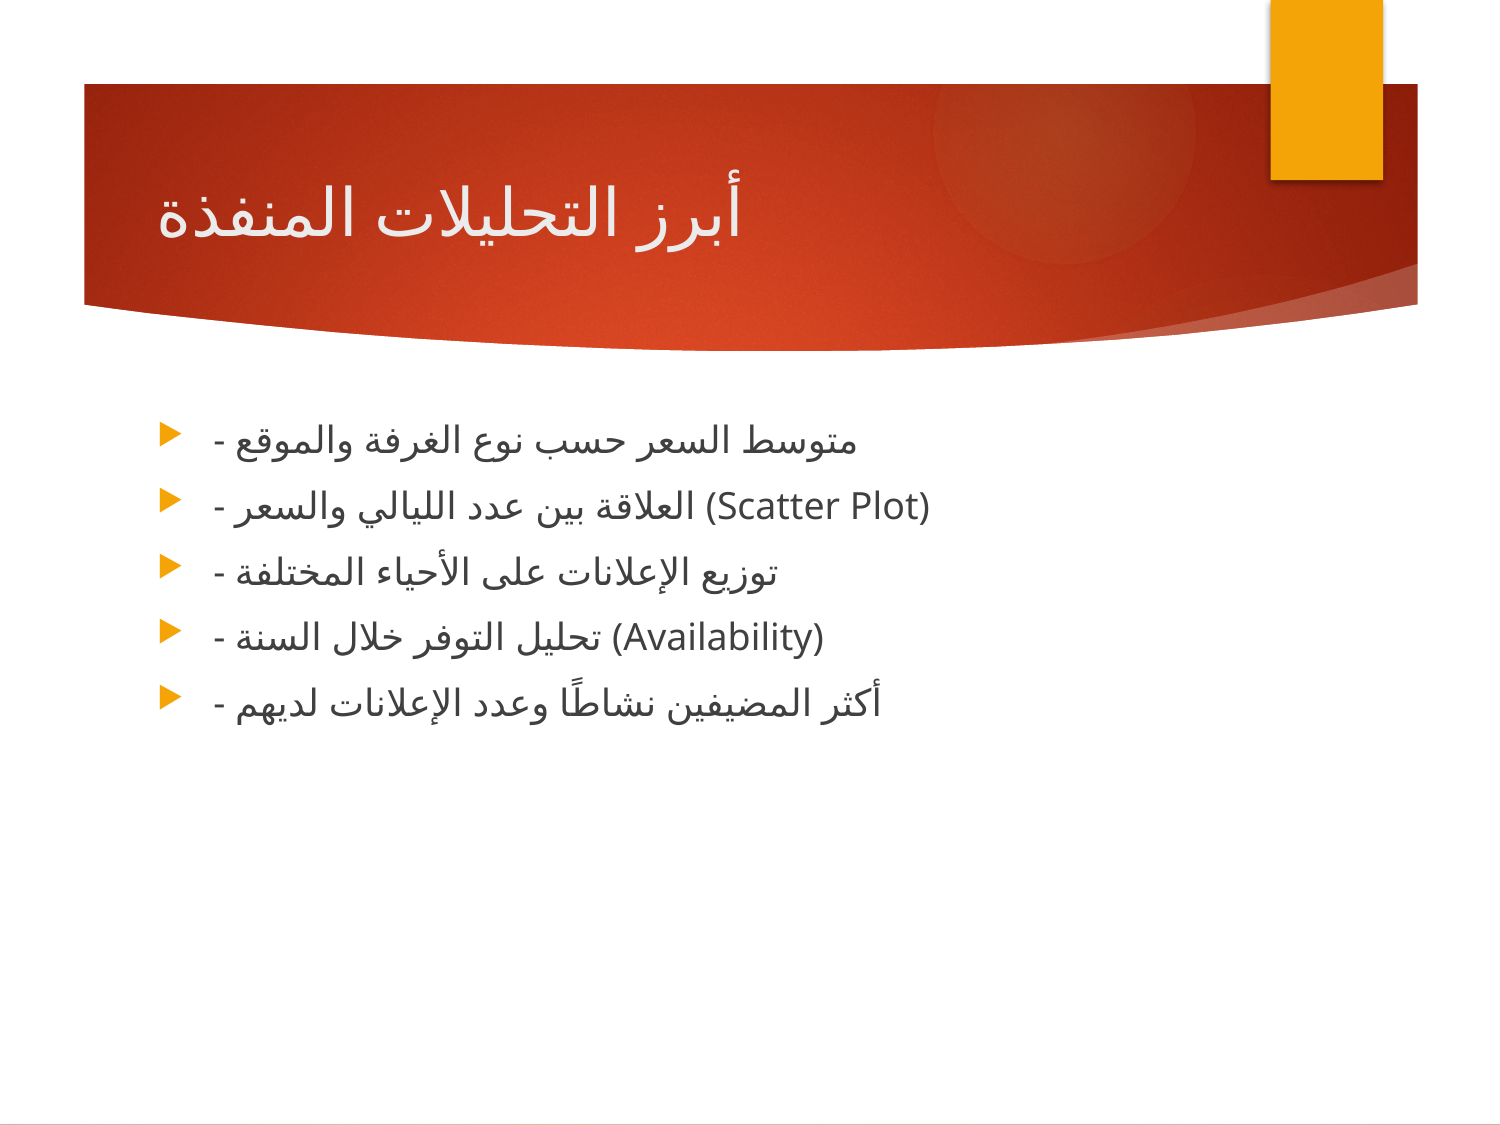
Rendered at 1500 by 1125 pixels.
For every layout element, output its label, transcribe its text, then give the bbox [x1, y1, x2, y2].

title أبرز التحليلات المنفذة [141, 151, 1183, 269]
list - متوسط السعر حسب نوع الغرفة والموقع - العلاقة بين عدد الليالي والسعر (Scatter Plot) - توزيع الإعلانات على الأحياء المختلفة - تحليل التوفر خلال السنة (Availability) - أكثر المضيفين نشاطًا وعدد الإعلانات لديهم [142, 408, 1183, 988]
